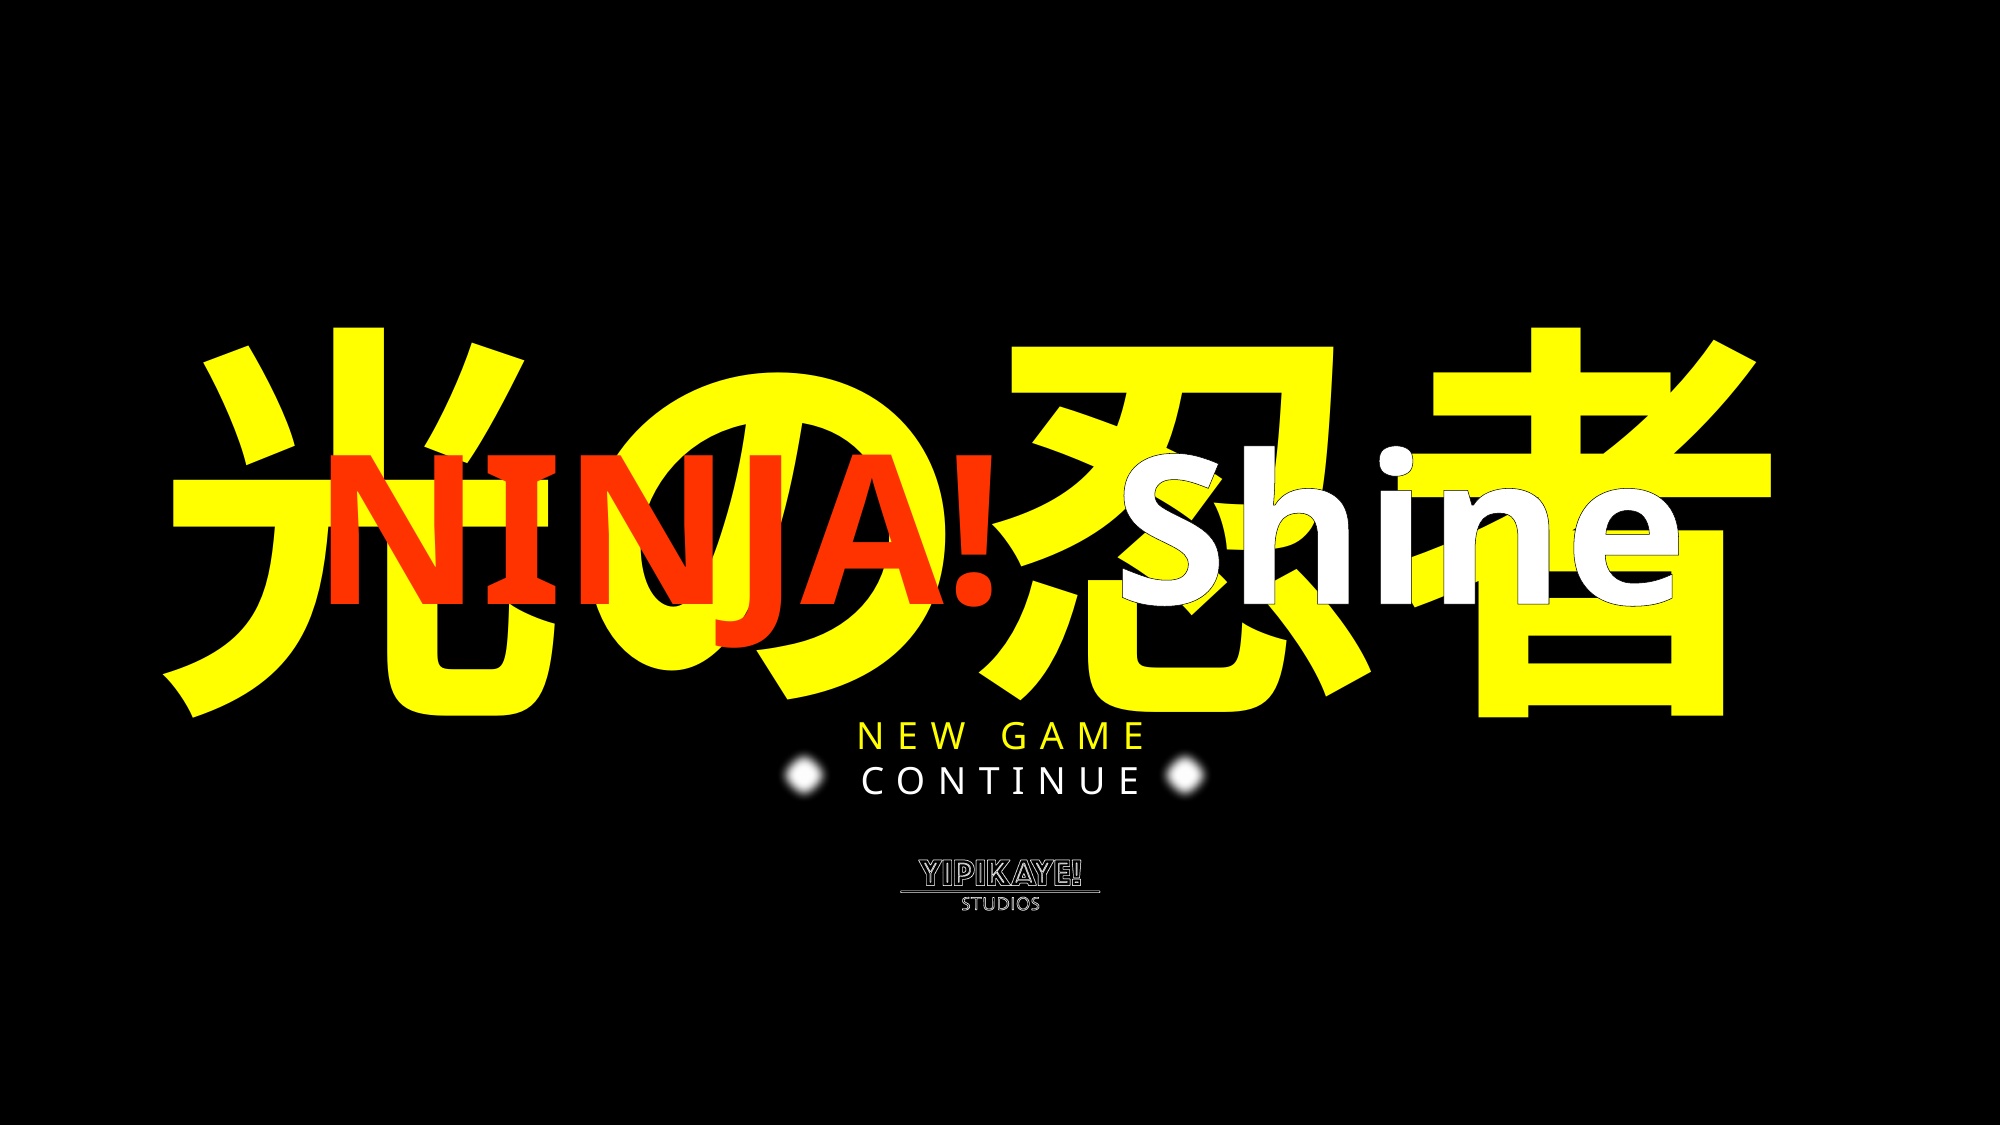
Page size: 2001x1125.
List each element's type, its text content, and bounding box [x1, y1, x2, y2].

picture [893, 839, 1107, 931]
text_box [787, 758, 822, 793]
text_box 光の忍者 [0, 258, 2000, 771]
text_box [1165, 755, 1206, 796]
list NINJA! Shine [137, 416, 1863, 662]
text_box NEW GAME CONTINUE [395, 704, 1605, 810]
text_box [1171, 761, 1199, 789]
